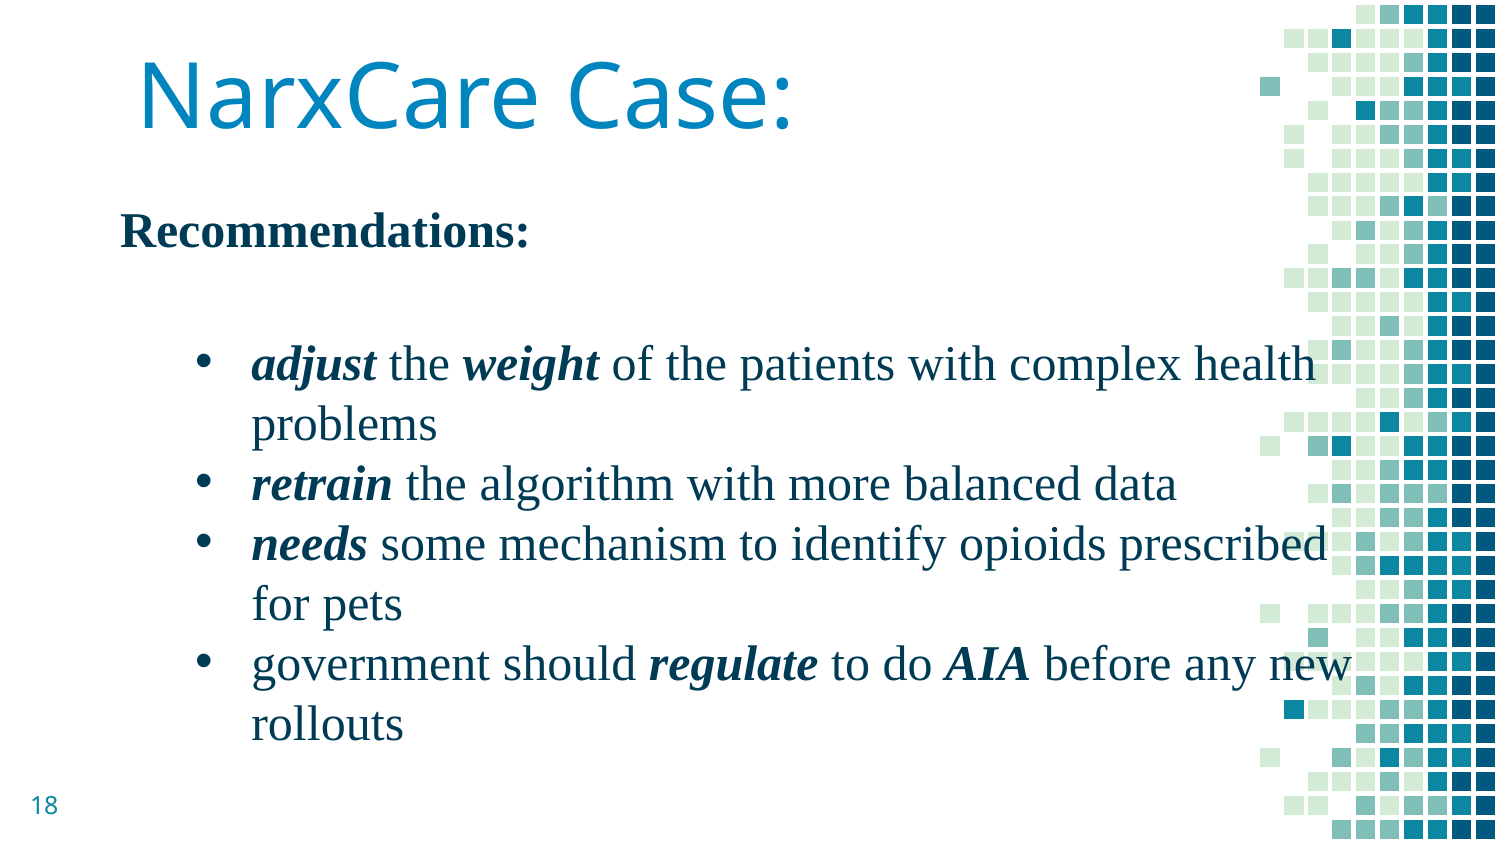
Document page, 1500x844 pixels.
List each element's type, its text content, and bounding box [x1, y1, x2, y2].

slide_number 18 [15, 774, 105, 839]
list Recommendations: adjust the weight of the patients with complex health problems retrain the algorithm with more balanced data needs some mechanism to identify opioids prescribed for pets government should regulate to do AIA before any new rollouts [105, 182, 1374, 775]
text_box NarxCare Case: [98, 21, 1208, 162]
